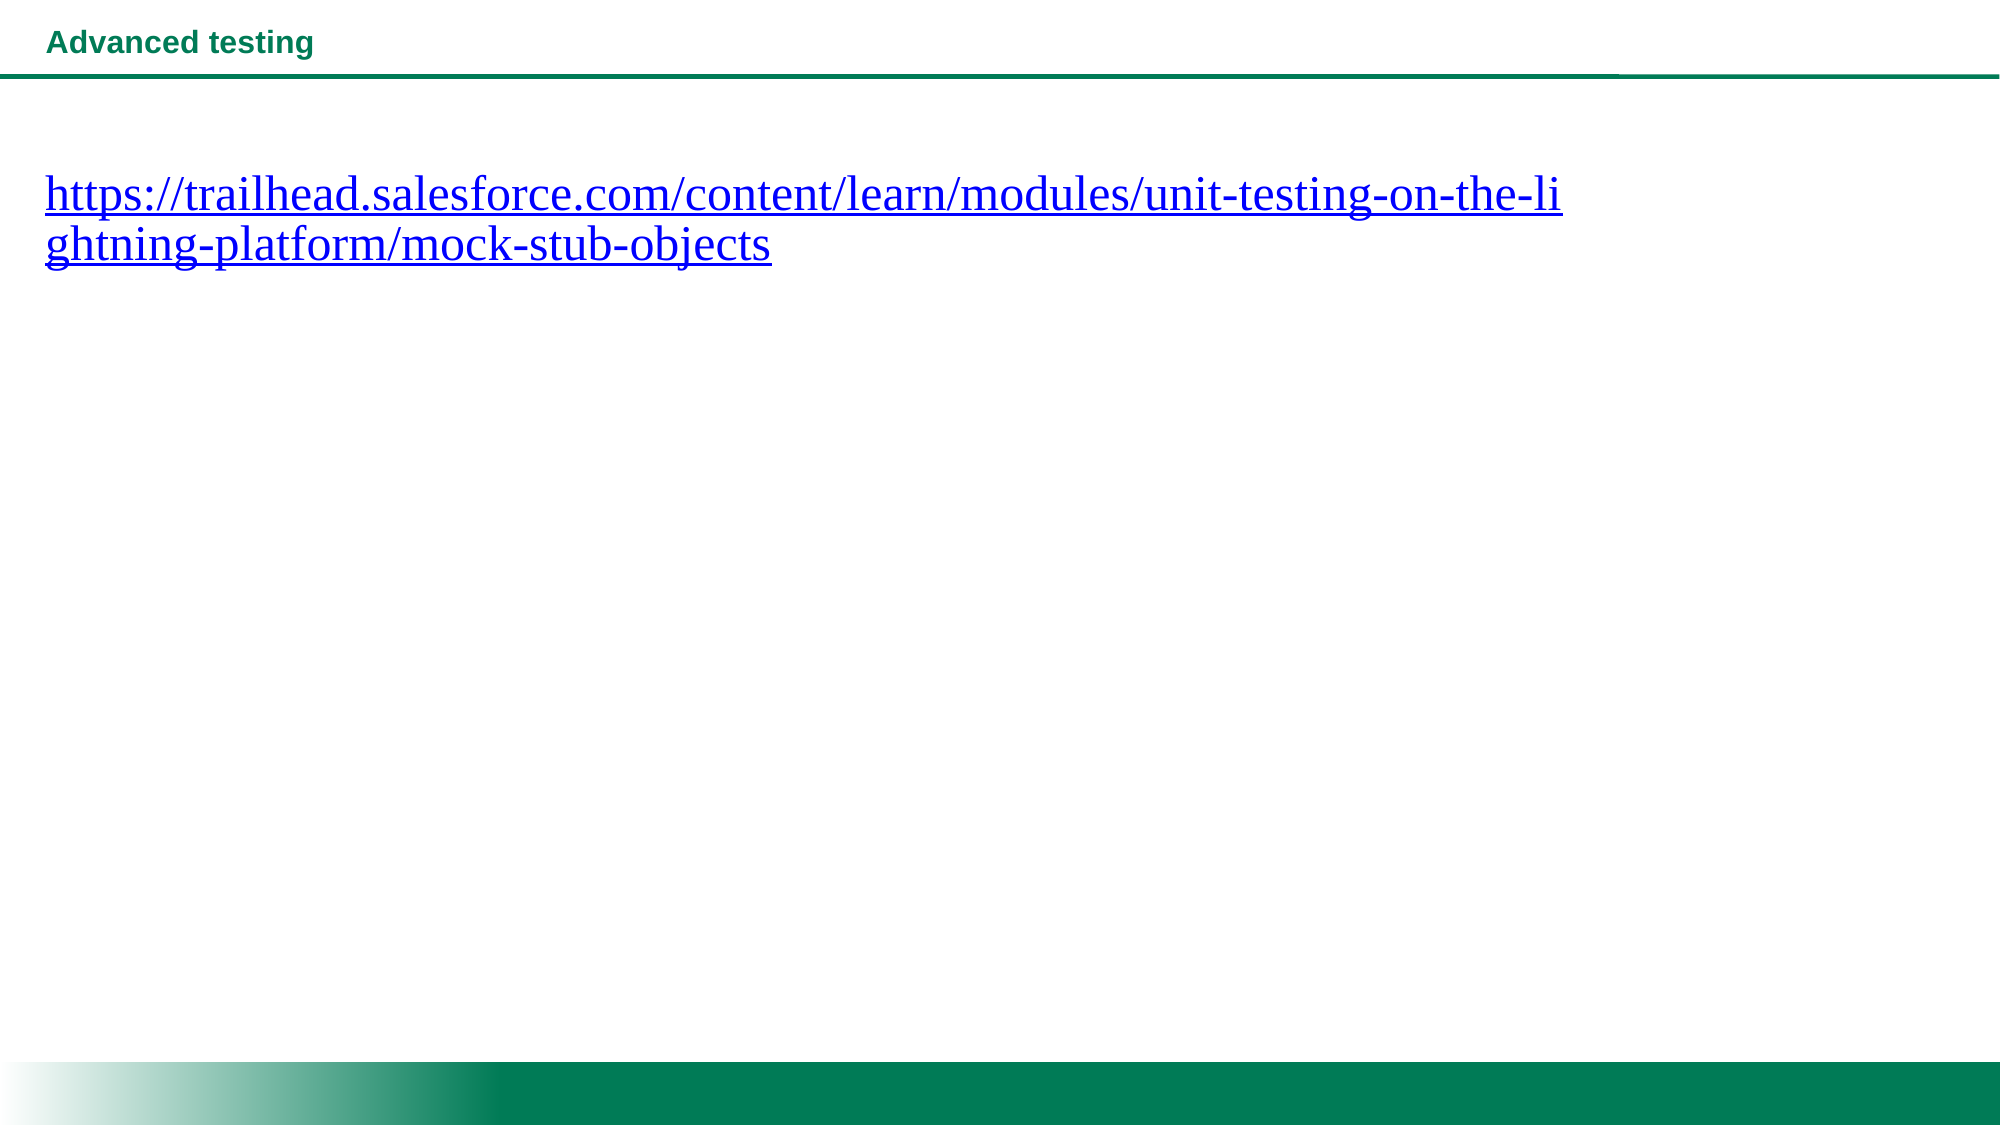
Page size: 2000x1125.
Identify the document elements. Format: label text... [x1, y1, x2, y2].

text_box https://trailhead.salesforce.com/content/learn/modules/unit-testing-on-the-lightning-platform/mock-stub-objects [30, 152, 1583, 228]
title Advanced testing [30, 13, 2000, 68]
